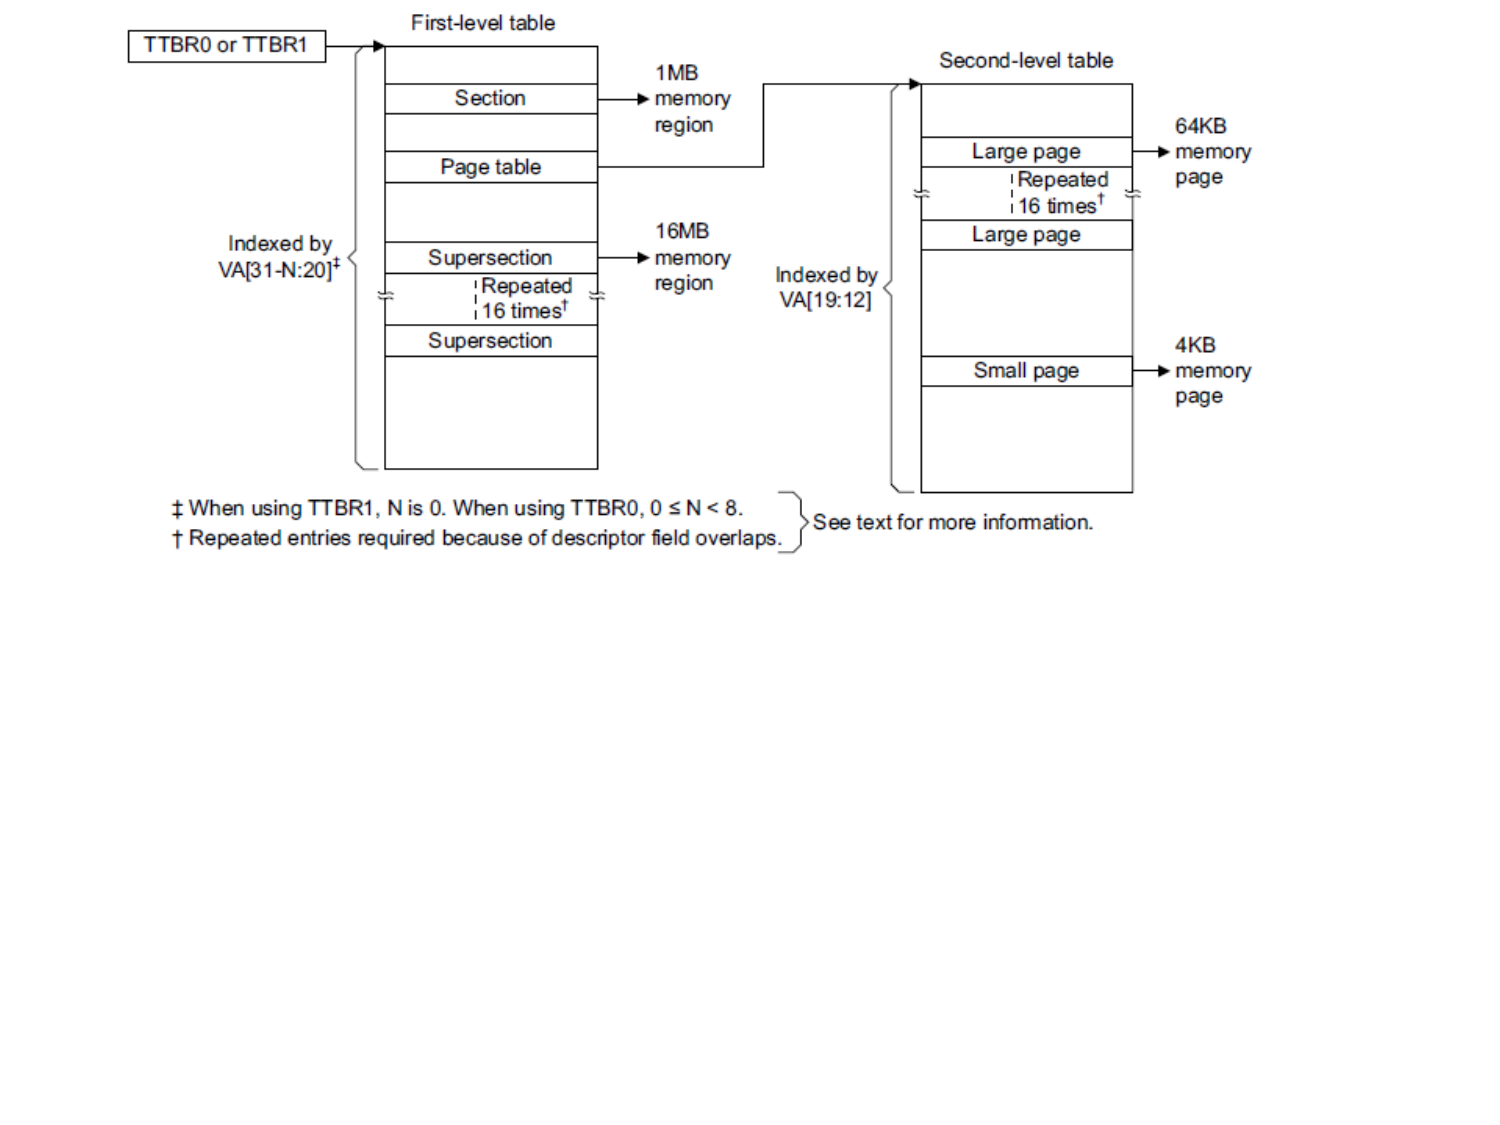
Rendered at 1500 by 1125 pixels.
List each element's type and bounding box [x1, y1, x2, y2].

picture [100, 0, 1307, 576]
